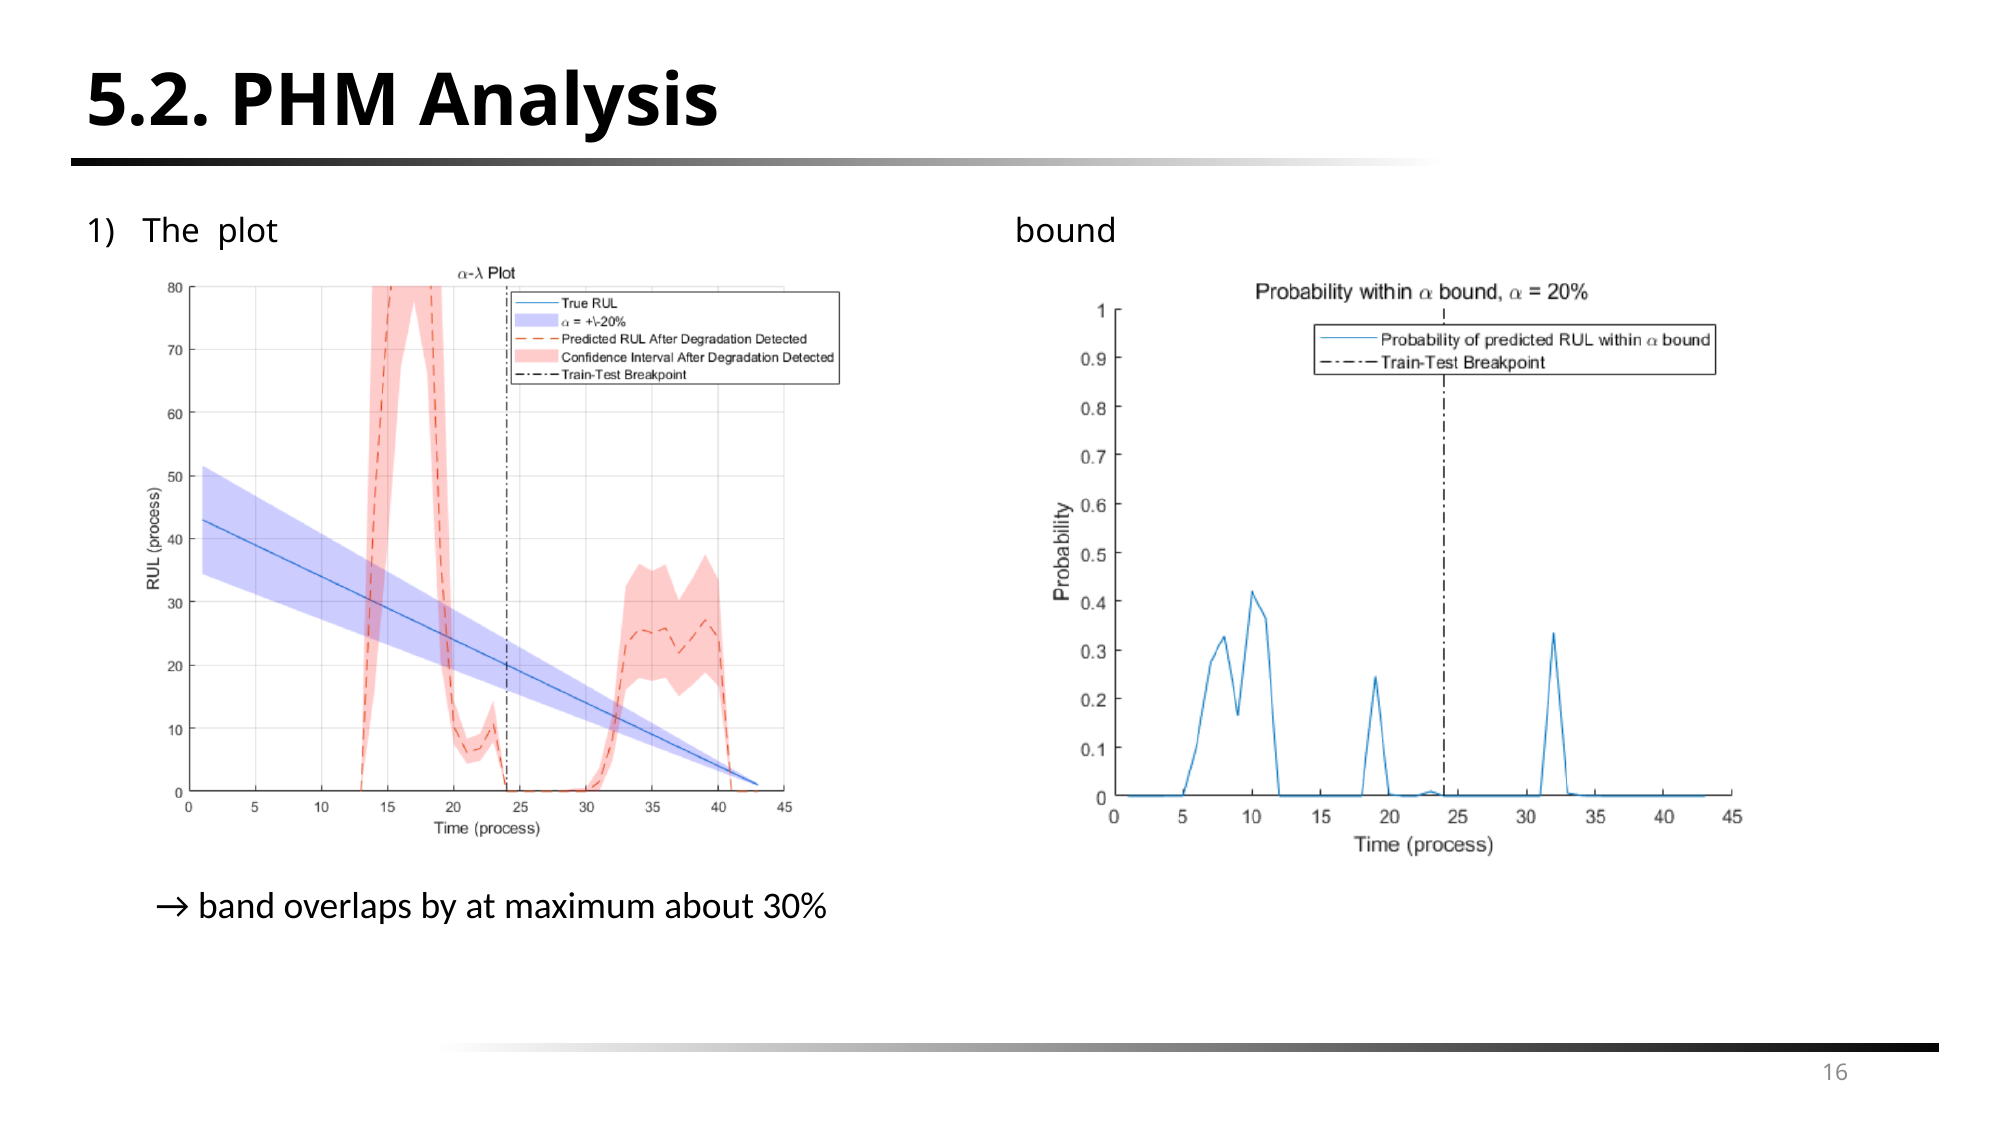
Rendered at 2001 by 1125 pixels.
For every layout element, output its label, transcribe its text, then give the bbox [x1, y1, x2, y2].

slide_number 16 [1413, 1042, 1864, 1103]
title 5.2. PHM Analysis [71, 58, 1678, 146]
picture [109, 246, 846, 844]
picture [1032, 266, 1751, 859]
